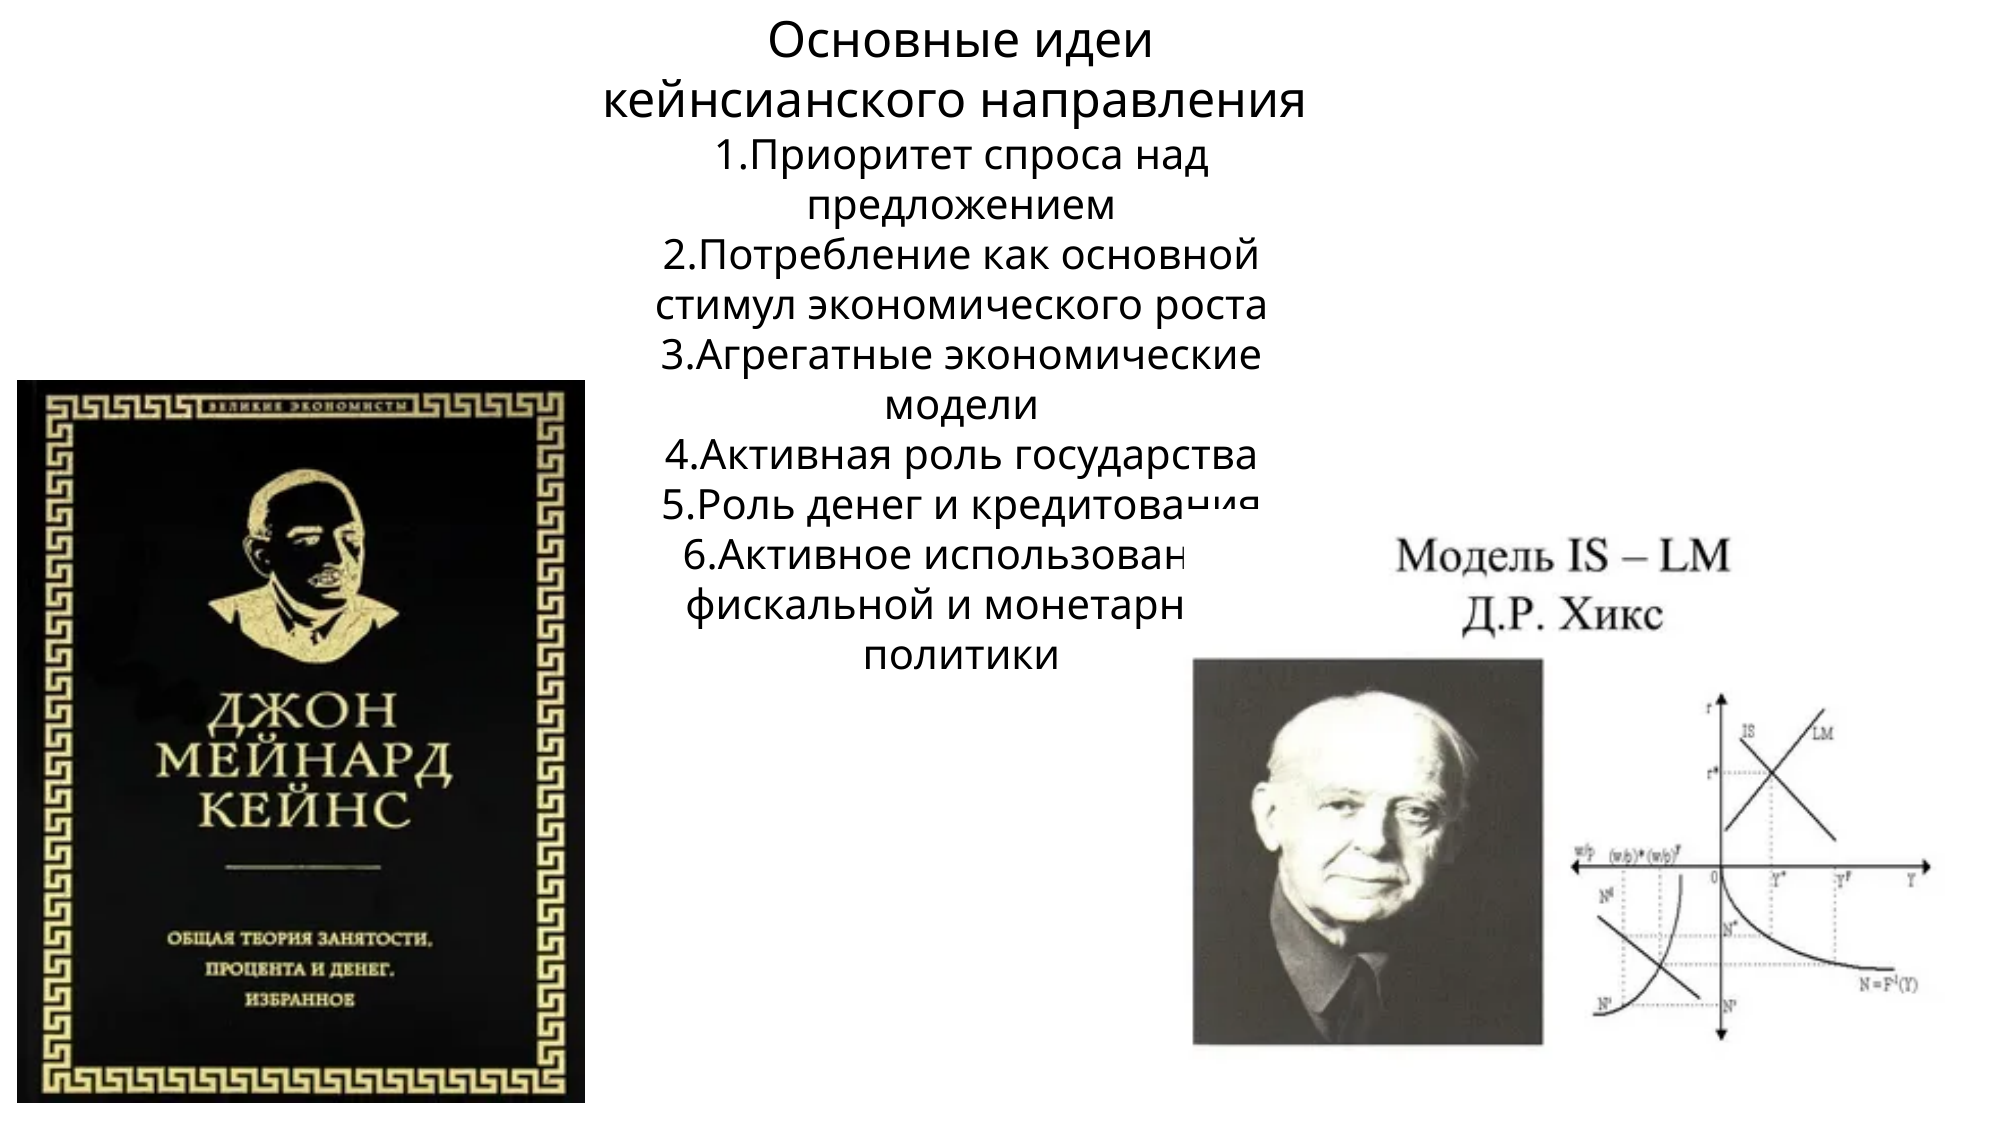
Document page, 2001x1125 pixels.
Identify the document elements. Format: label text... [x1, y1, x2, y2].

text_box Основные идеи кейнсианского направления 1.Приоритет спроса над предложением 2.Потребление как основной стимул экономического роста 3.Агрегатные экономические модели 4.Активная роль государства 5.Роль денег и кредитования 6.Активное использование фискальной и монетарной политики [584, 0, 1339, 685]
picture [17, 380, 585, 1103]
picture [1183, 509, 2000, 1125]
